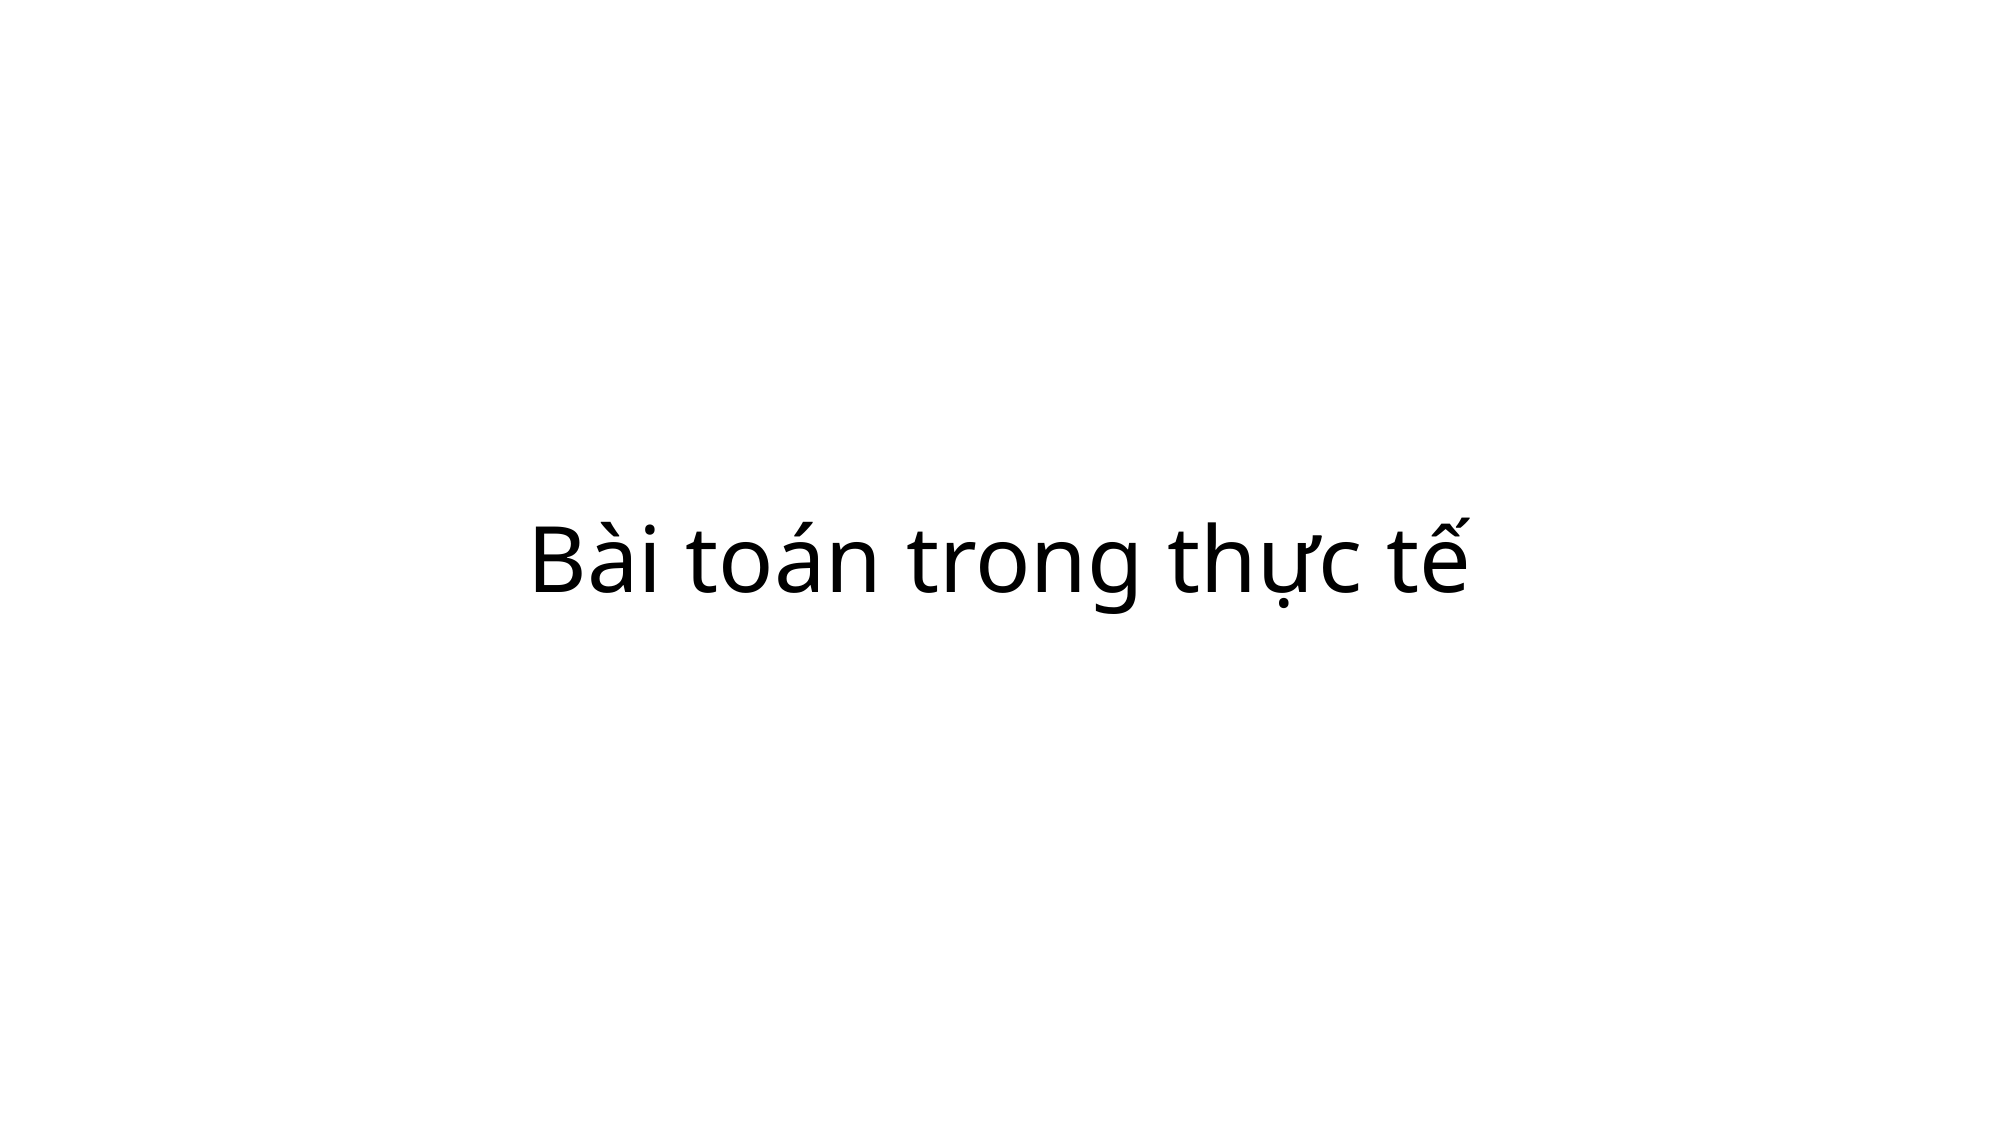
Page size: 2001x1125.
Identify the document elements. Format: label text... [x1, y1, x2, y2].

title Bài toán trong thực tế [137, 453, 1863, 672]
